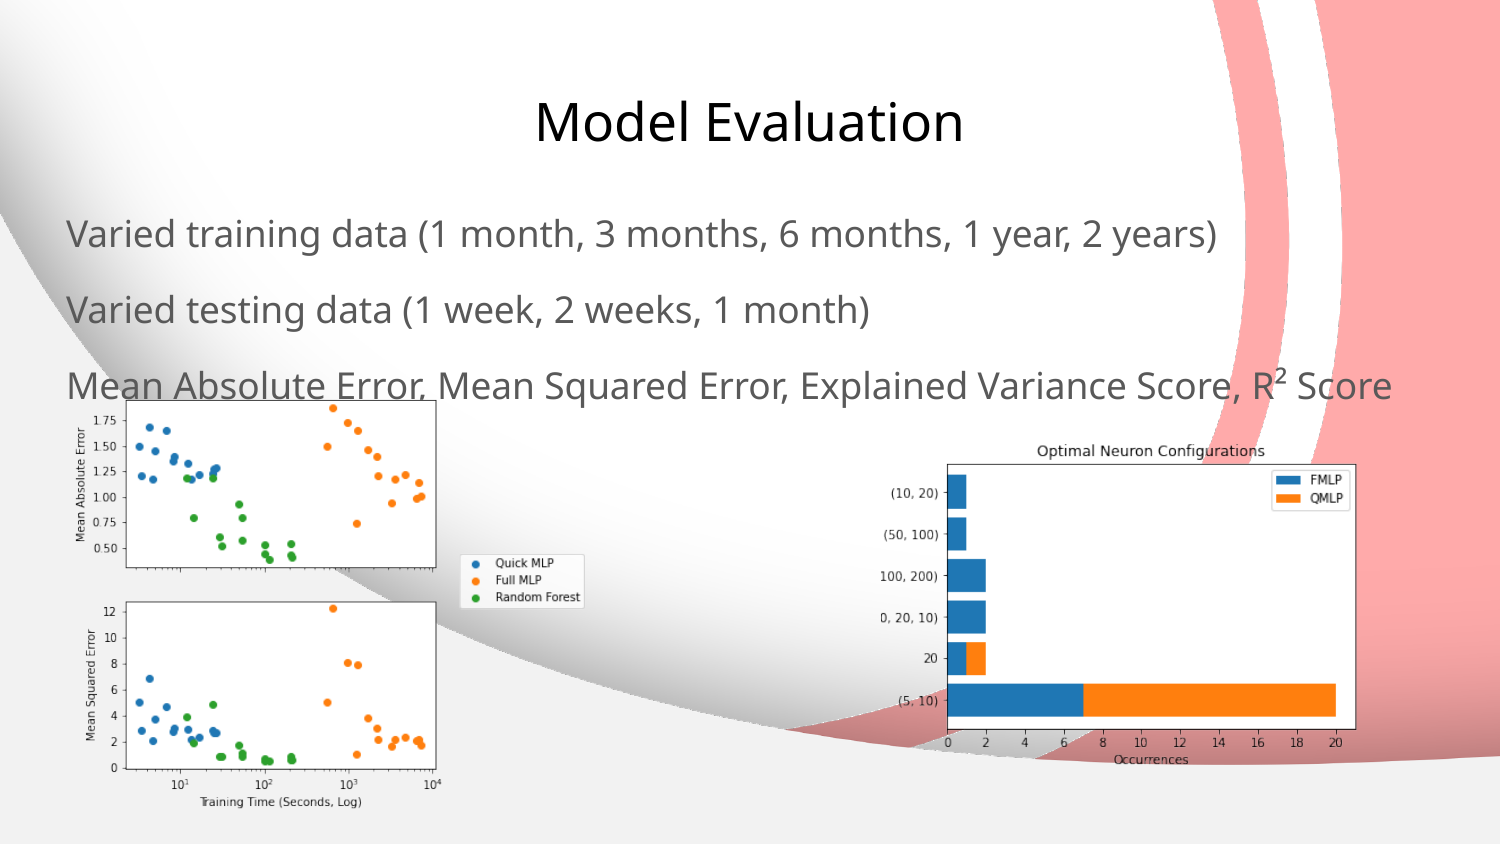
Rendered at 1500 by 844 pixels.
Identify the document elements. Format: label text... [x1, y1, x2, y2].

picture [0, 0, 1500, 844]
title Model Evaluation [51, 72, 1449, 167]
list Varied training data (1 month, 3 months, 6 months, 1 year, 2 years) Varied testing data (1 week, 2 weeks, 1 month) Mean Absolute Error, Mean Squared Error, Explained Variance Score, R² Score [51, 189, 1449, 422]
